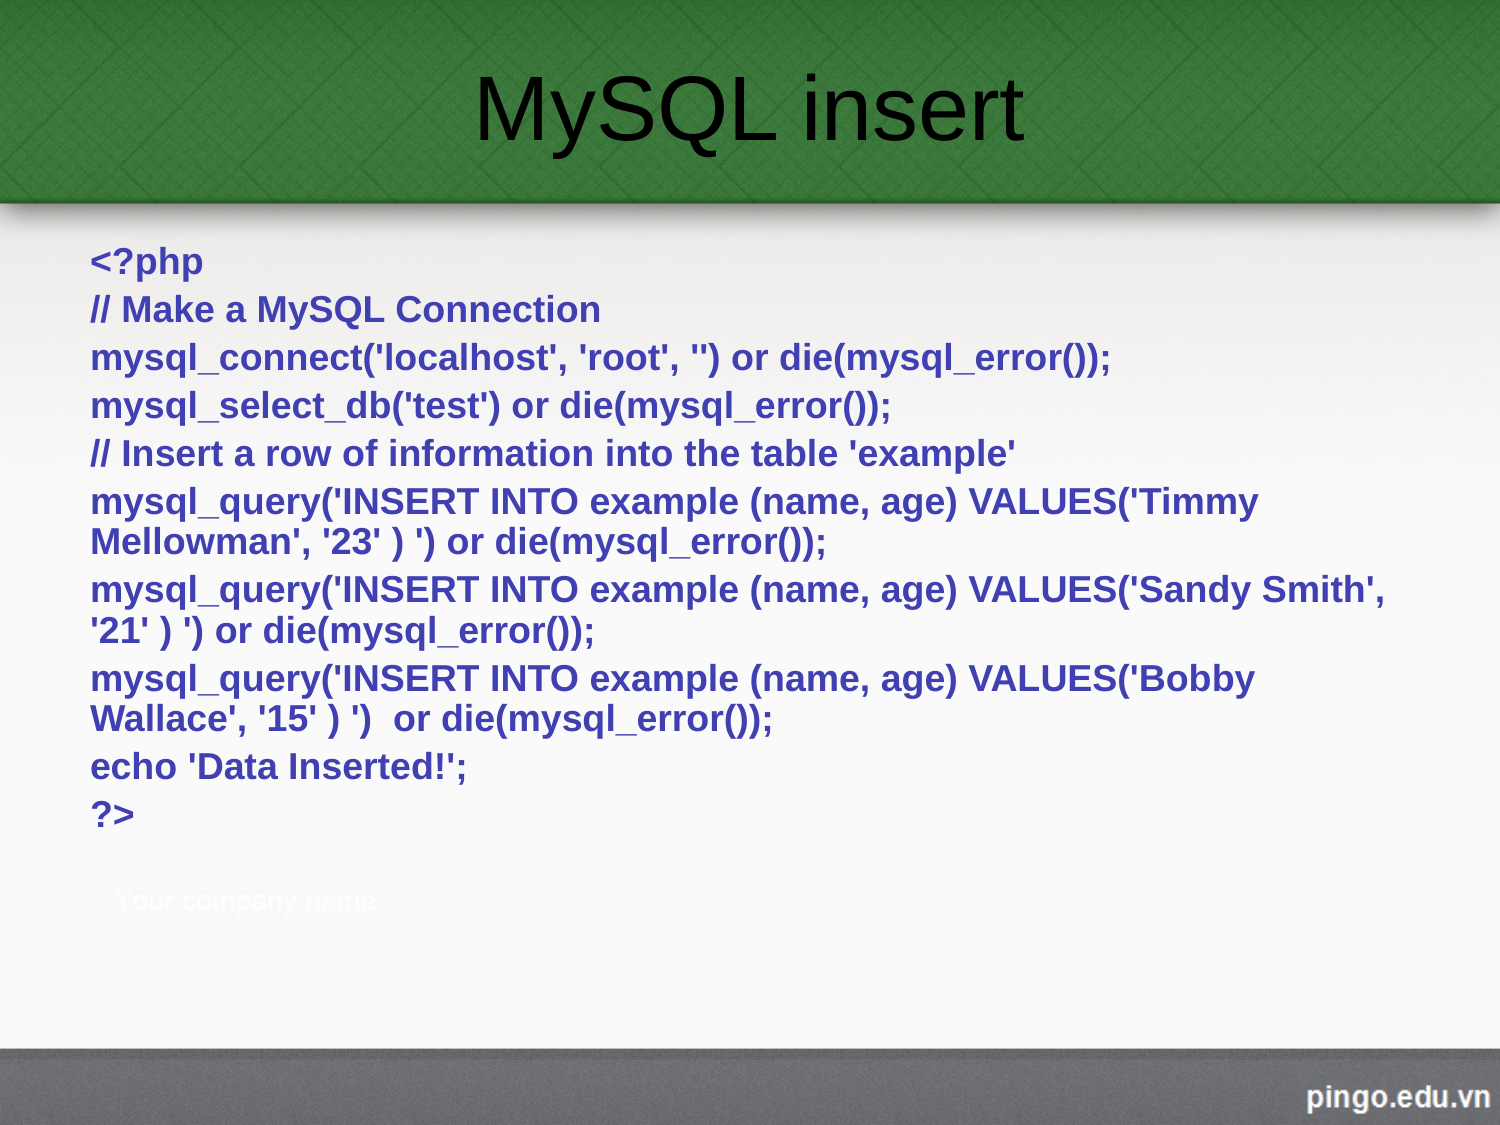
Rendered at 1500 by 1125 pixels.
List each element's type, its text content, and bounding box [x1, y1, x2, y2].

text_box [824, 317, 855, 378]
picture [0, 0, 1500, 1125]
title MySQL insert [74, 10, 1426, 199]
list <?php // Make a MySQL Connection mysql_connect('localhost', 'root', '') or die(mysql_error()); mysql_select_db('test') or die(mysql_error()); // Insert a row of information into the table 'example' mysql_query('INSERT INTO example (name, age) VALUES('Timmy Mellowman', '23' ) ') or die(mysql_error()); mysql_query('INSERT INTO example (name, age) VALUES('Sandy Smith', '21' ) ') or die(mysql_error()); mysql_query('INSERT INTO example (name, age) VALUES('Bobby Wallace', '15' ) ') or die(mysql_error()); echo 'Data Inserted!'; ?> [74, 234, 1426, 978]
